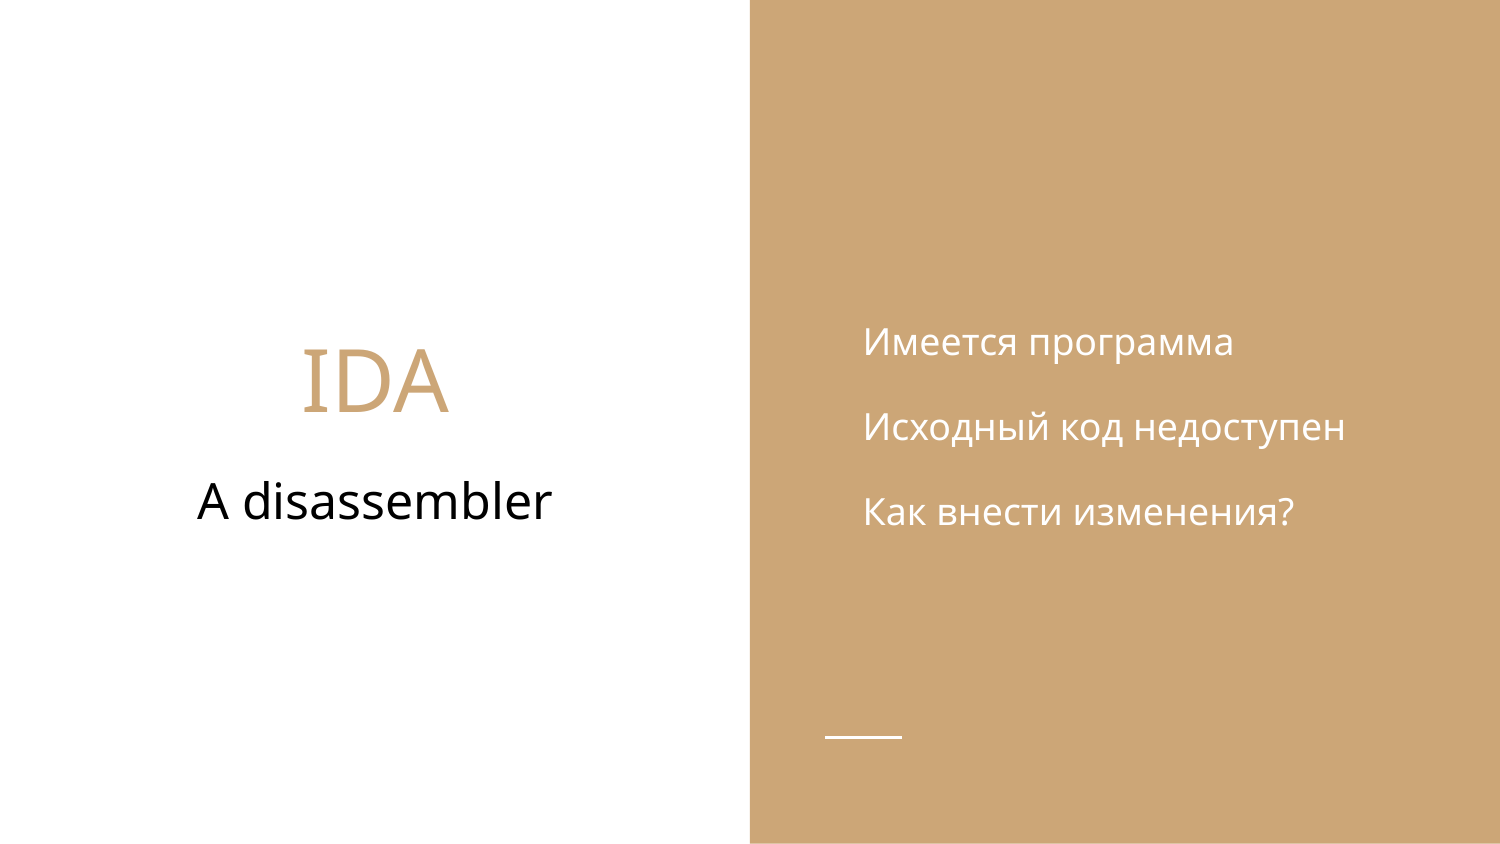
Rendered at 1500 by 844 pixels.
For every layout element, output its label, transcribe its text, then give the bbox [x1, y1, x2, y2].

subtitle A disassembler [43, 454, 708, 713]
list Имеется программа Исходный код недоступен Как внести изменения? [810, 118, 1440, 725]
title IDA [43, 152, 708, 446]
